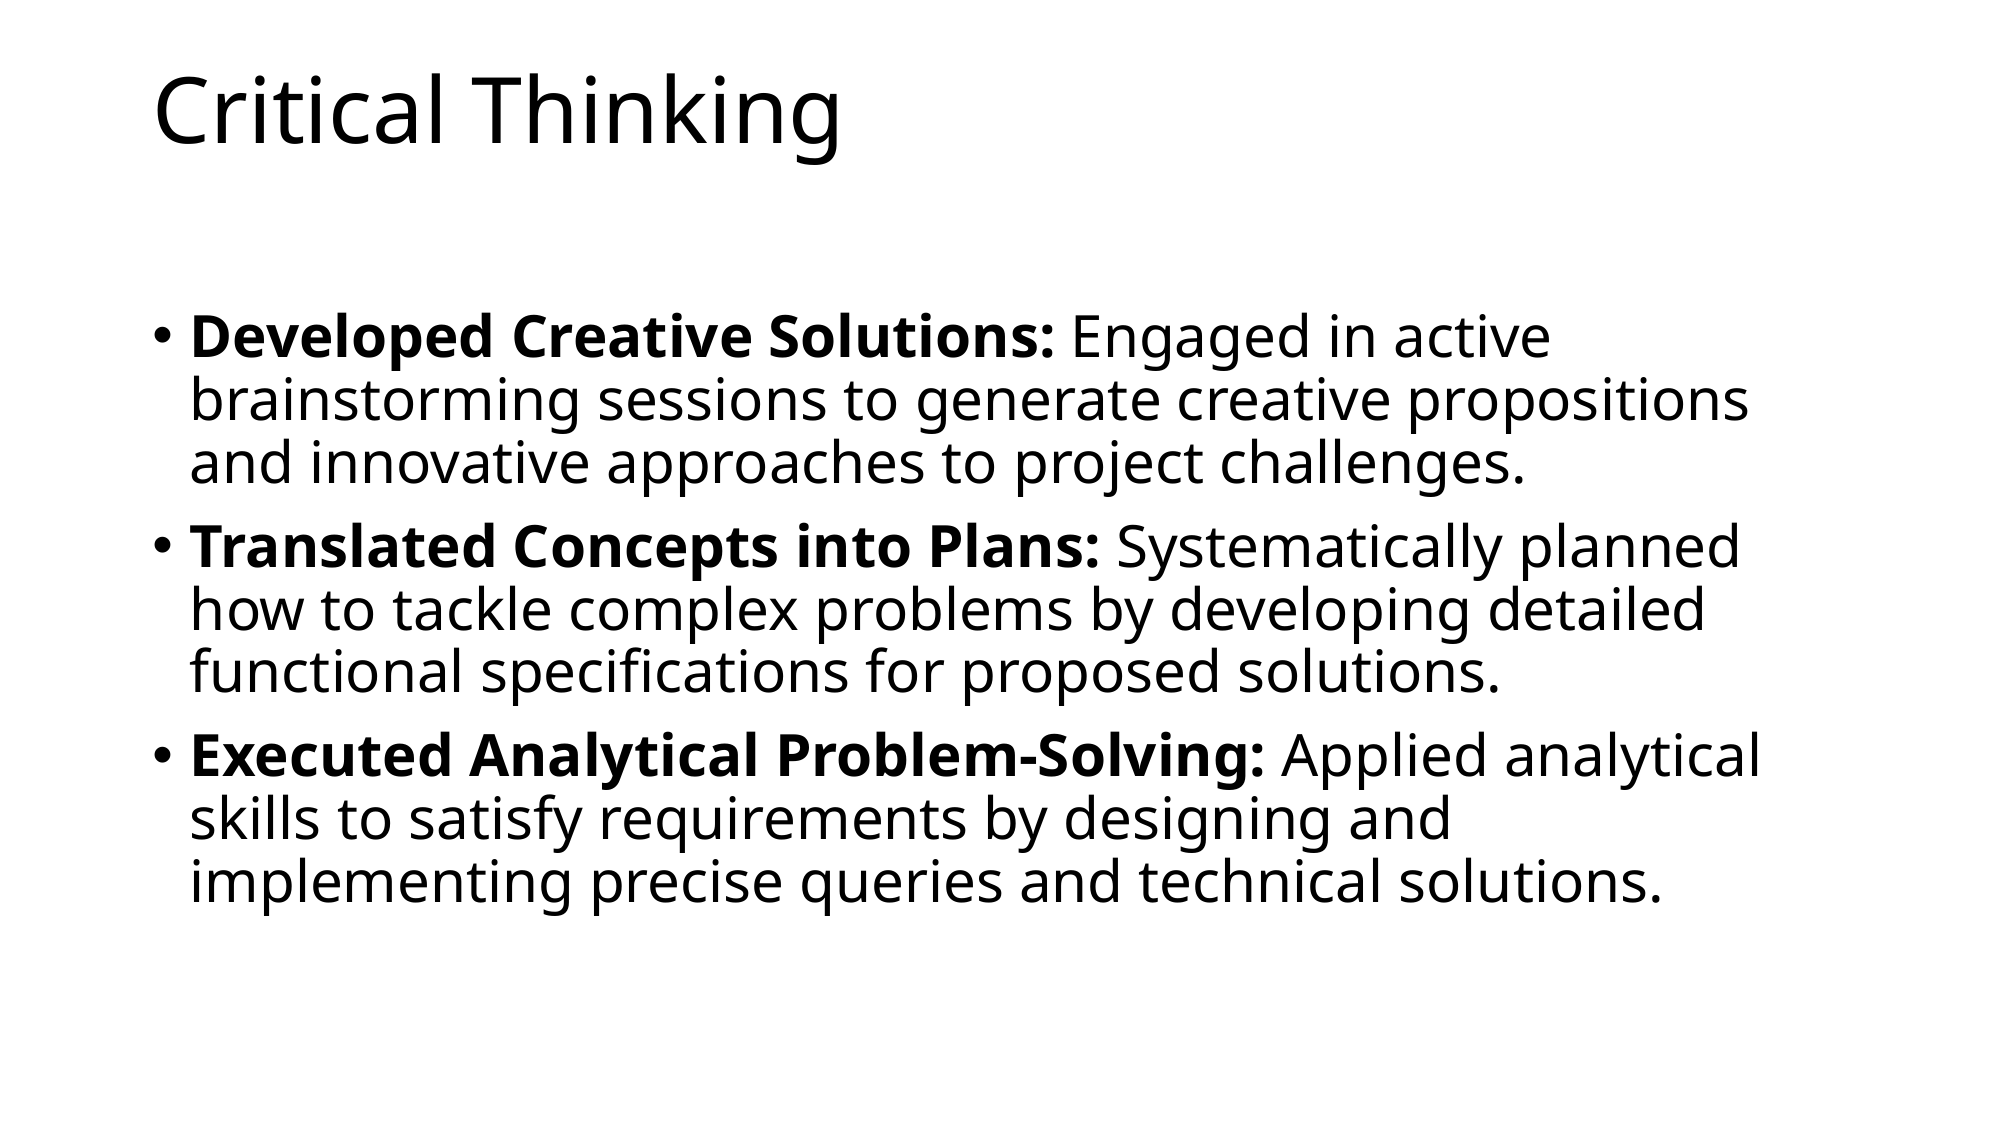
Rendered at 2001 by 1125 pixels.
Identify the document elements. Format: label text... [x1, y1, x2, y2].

list Developed Creative Solutions: Engaged in active brainstorming sessions to generate creative propositions and innovative approaches to project challenges. Translated Concepts into Plans: Systematically planned how to tackle complex problems by developing detailed functional specifications for proposed solutions. Executed Analytical Problem-Solving: Applied analytical skills to satisfy requirements by designing and implementing precise queries and technical solutions. [137, 299, 1863, 1014]
title Critical Thinking [137, 59, 1863, 278]
